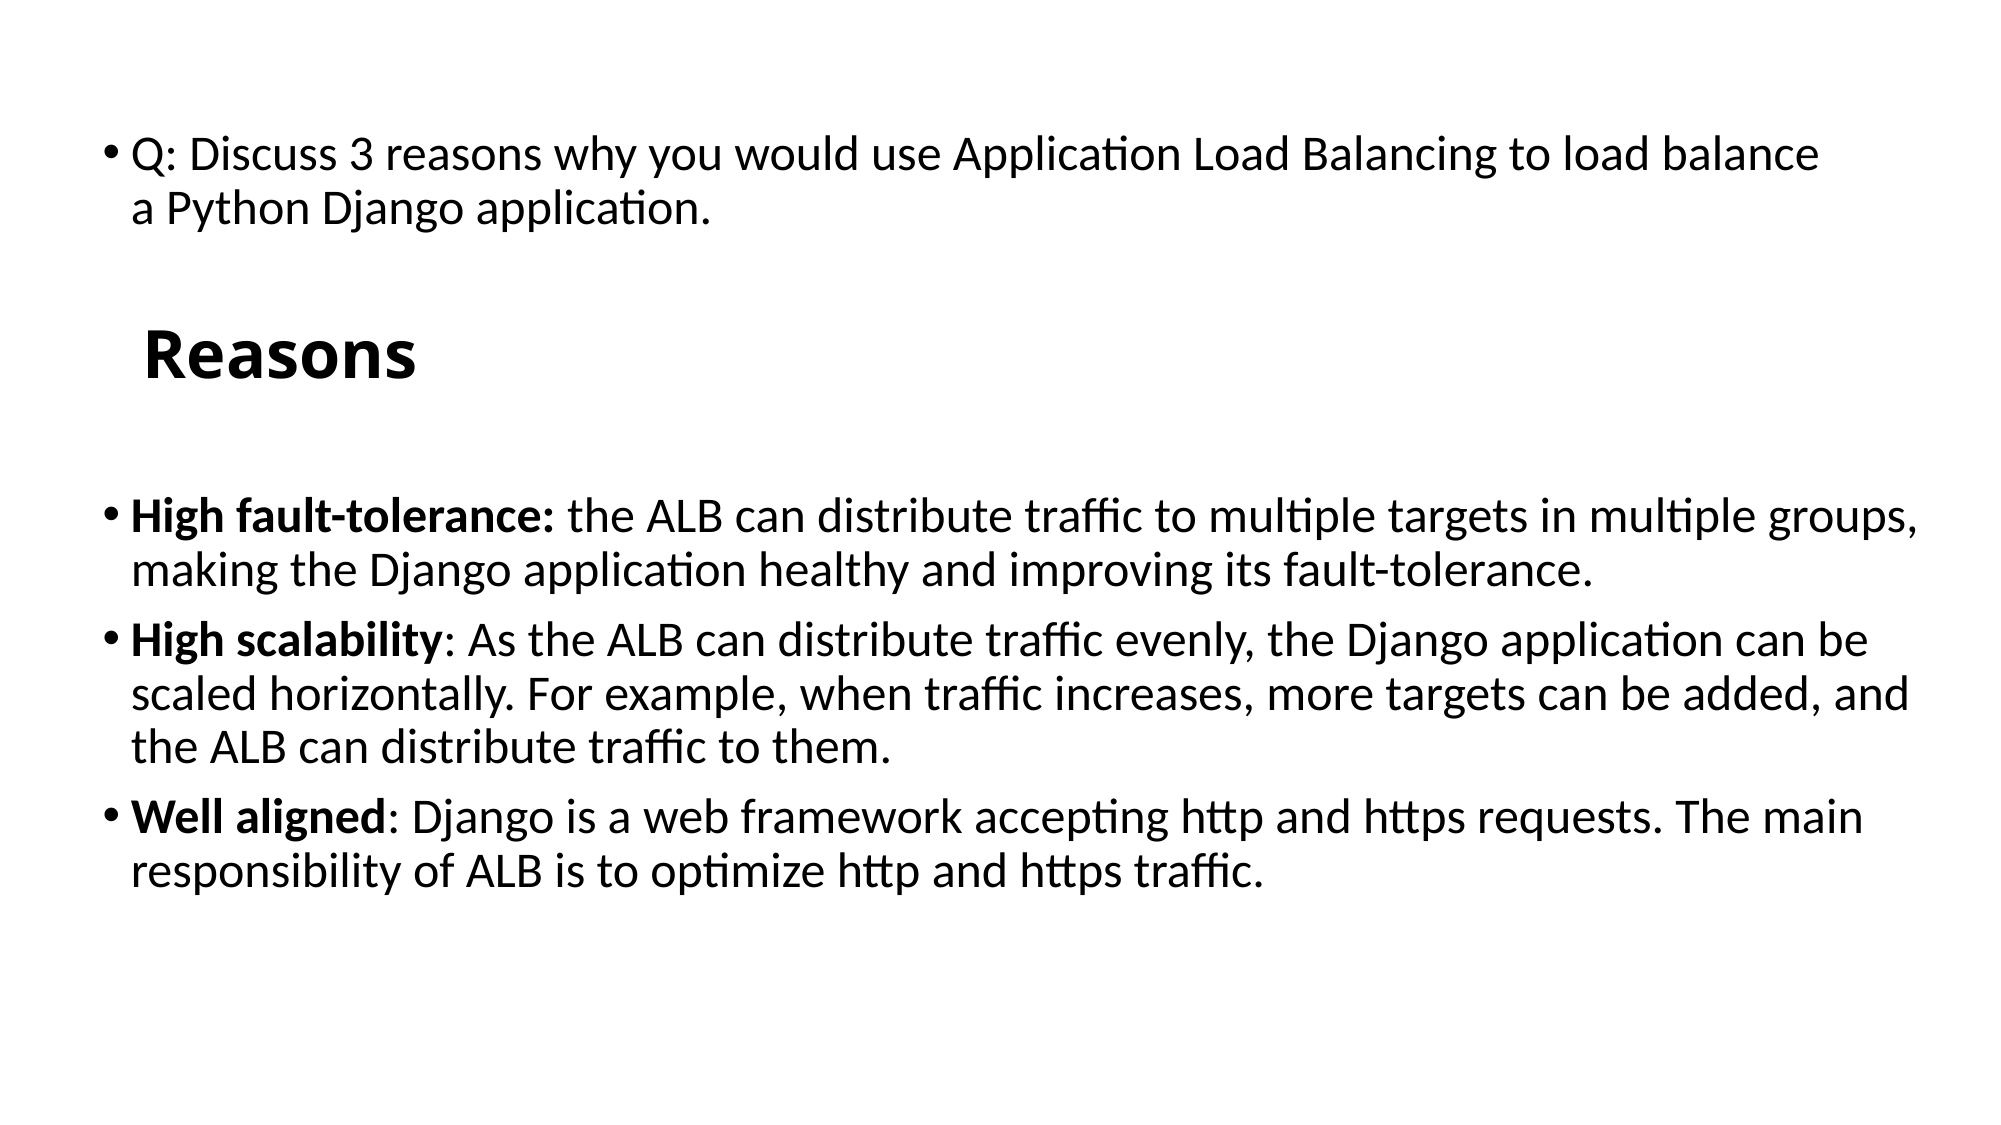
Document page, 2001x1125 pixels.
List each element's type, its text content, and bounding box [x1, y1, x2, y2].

text_box High fault-tolerance: the ALB can distribute traffic to multiple targets in multiple groups, making the Django application healthy and improving its fault-tolerance. High scalability: As the ALB can distribute traffic evenly, the Django application can be scaled horizontally. For example, when traffic increases, more targets can be added, and the ALB can distribute traffic to them. Well aligned: Django is a web framework accepting http and https requests. The main responsibility of ALB is to optimize http and https traffic. [87, 411, 1970, 914]
text_box Reasons [127, 303, 801, 412]
text_box Q: Discuss 3 reasons why you would use Application Load Balancing to load balance a Python Django application. [87, 119, 1849, 411]
